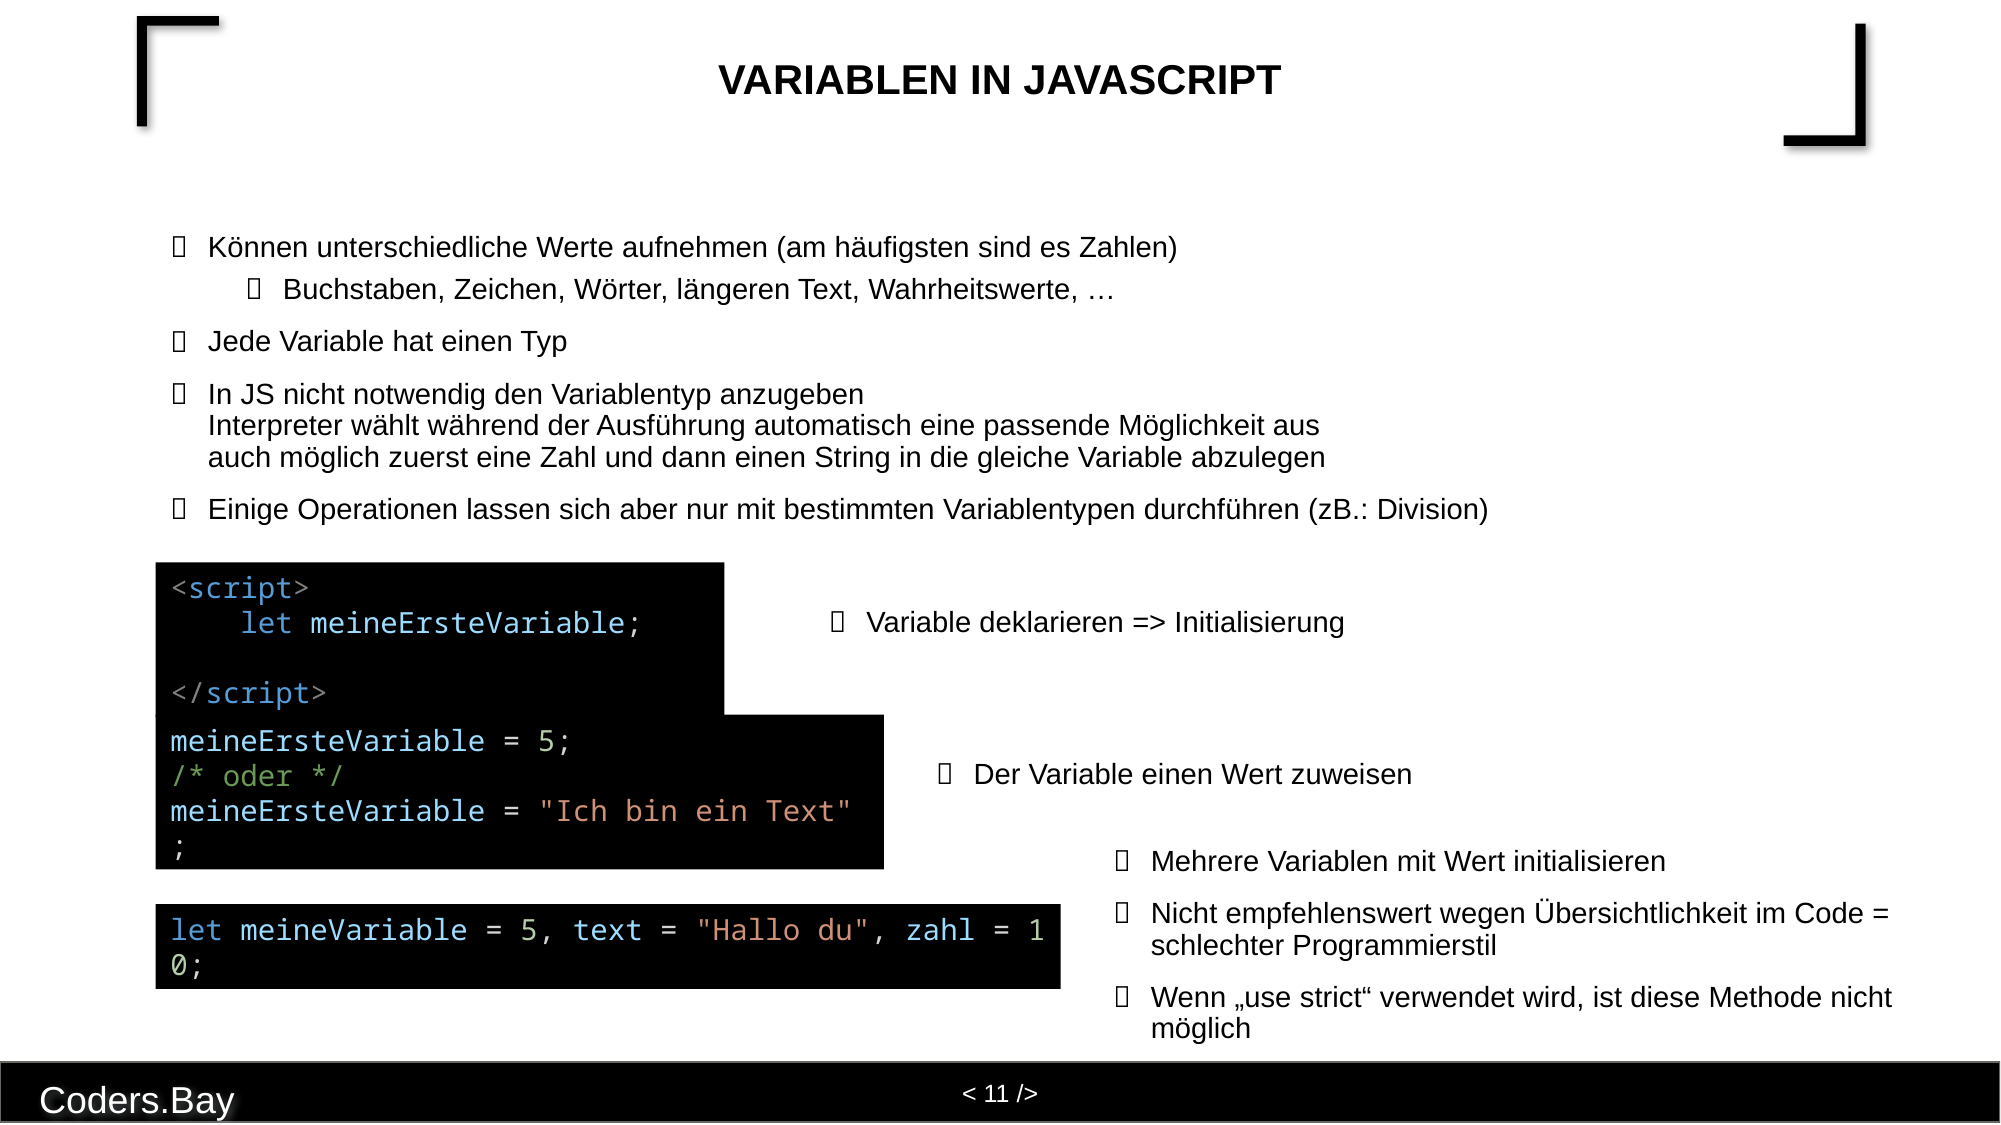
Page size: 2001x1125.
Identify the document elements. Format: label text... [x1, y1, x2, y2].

title Variablen in JavaScript [155, 36, 1845, 127]
text_box <script> let meineErsteVariable; </script> [155, 562, 725, 714]
text_box Mehrere Variablen mit Wert initialisieren Nicht empfehlenswert wegen Übersichtlichkeit im Code = schlechter Programmierstil Wenn „use strict“ verwendet wird, ist diese Methode nicht möglich [1098, 839, 1980, 1053]
text_box let meineVariable = 5, text = "Hallo du", zahl = 10; [155, 904, 1061, 989]
text_box meineErsteVariable = 5; /* oder */ meineErsteVariable = "Ich bin ein Text"; [155, 714, 884, 870]
text_box Der Variable einen Wert zuweisen [921, 751, 1491, 798]
text_box Variable deklarieren => Initialisierung [814, 599, 1384, 646]
list Können unterschiedliche Werte aufnehmen (am häufigsten sind es Zahlen) Buchstaben, Zeichen, Wörter, längeren Text, Wahrheitswerte, … Jede Variable hat einen Typ In JS nicht notwendig den Variablentyp anzugeben Interpreter wählt während der Ausführung automatisch eine passende Möglichkeit aus auch möglich zuerst eine Zahl und dann einen String in die gleiche Variable abzulegen Einige Operationen lassen sich aber nur mit bestimmten Variablentypen durchführen (zB.: Division) [155, 225, 1845, 537]
